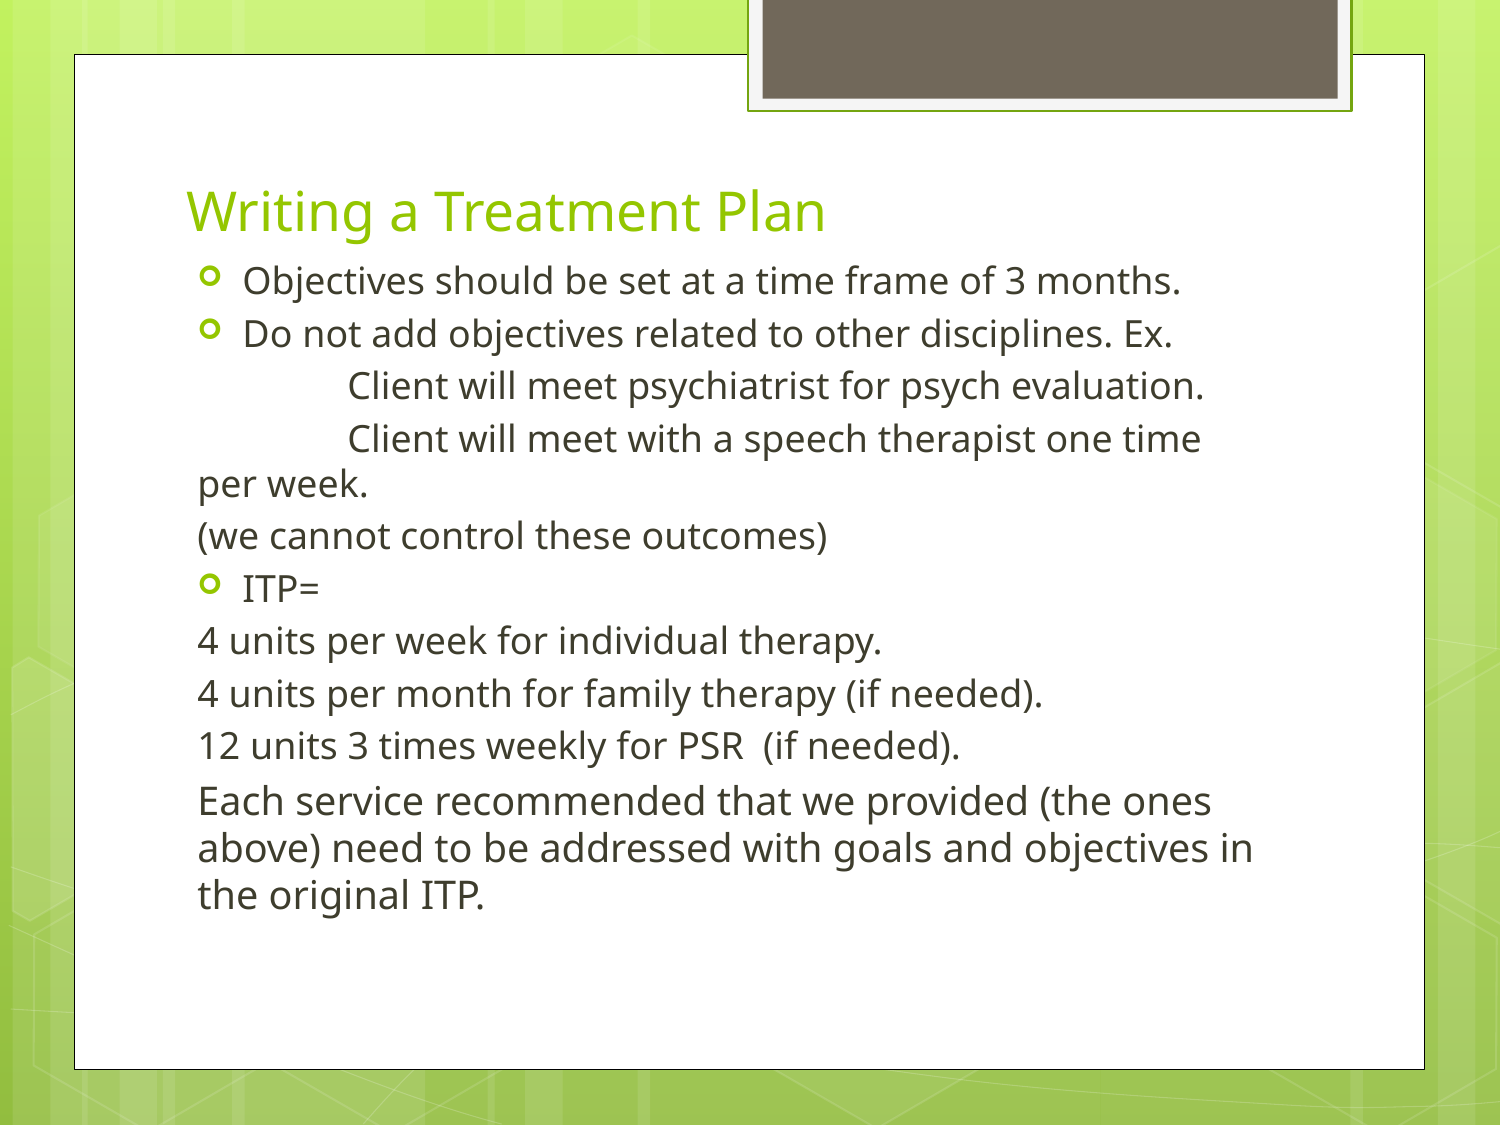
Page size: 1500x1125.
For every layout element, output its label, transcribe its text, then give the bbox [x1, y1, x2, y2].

list Objectives should be set at a time frame of 3 months. Do not add objectives related to other disciplines. Ex. Client will meet psychiatrist for psych evaluation. Client will meet with a speech therapist one time per week. (we cannot control these outcomes) ITP= 4 units per week for individual therapy. 4 units per month for family therapy (if needed). 12 units 3 times weekly for PSR (if needed). Each service recommended that we provided (the ones above) need to be addressed with goals and objectives in the original ITP. [171, 249, 1283, 957]
title Writing a Treatment Plan [171, 168, 1324, 250]
